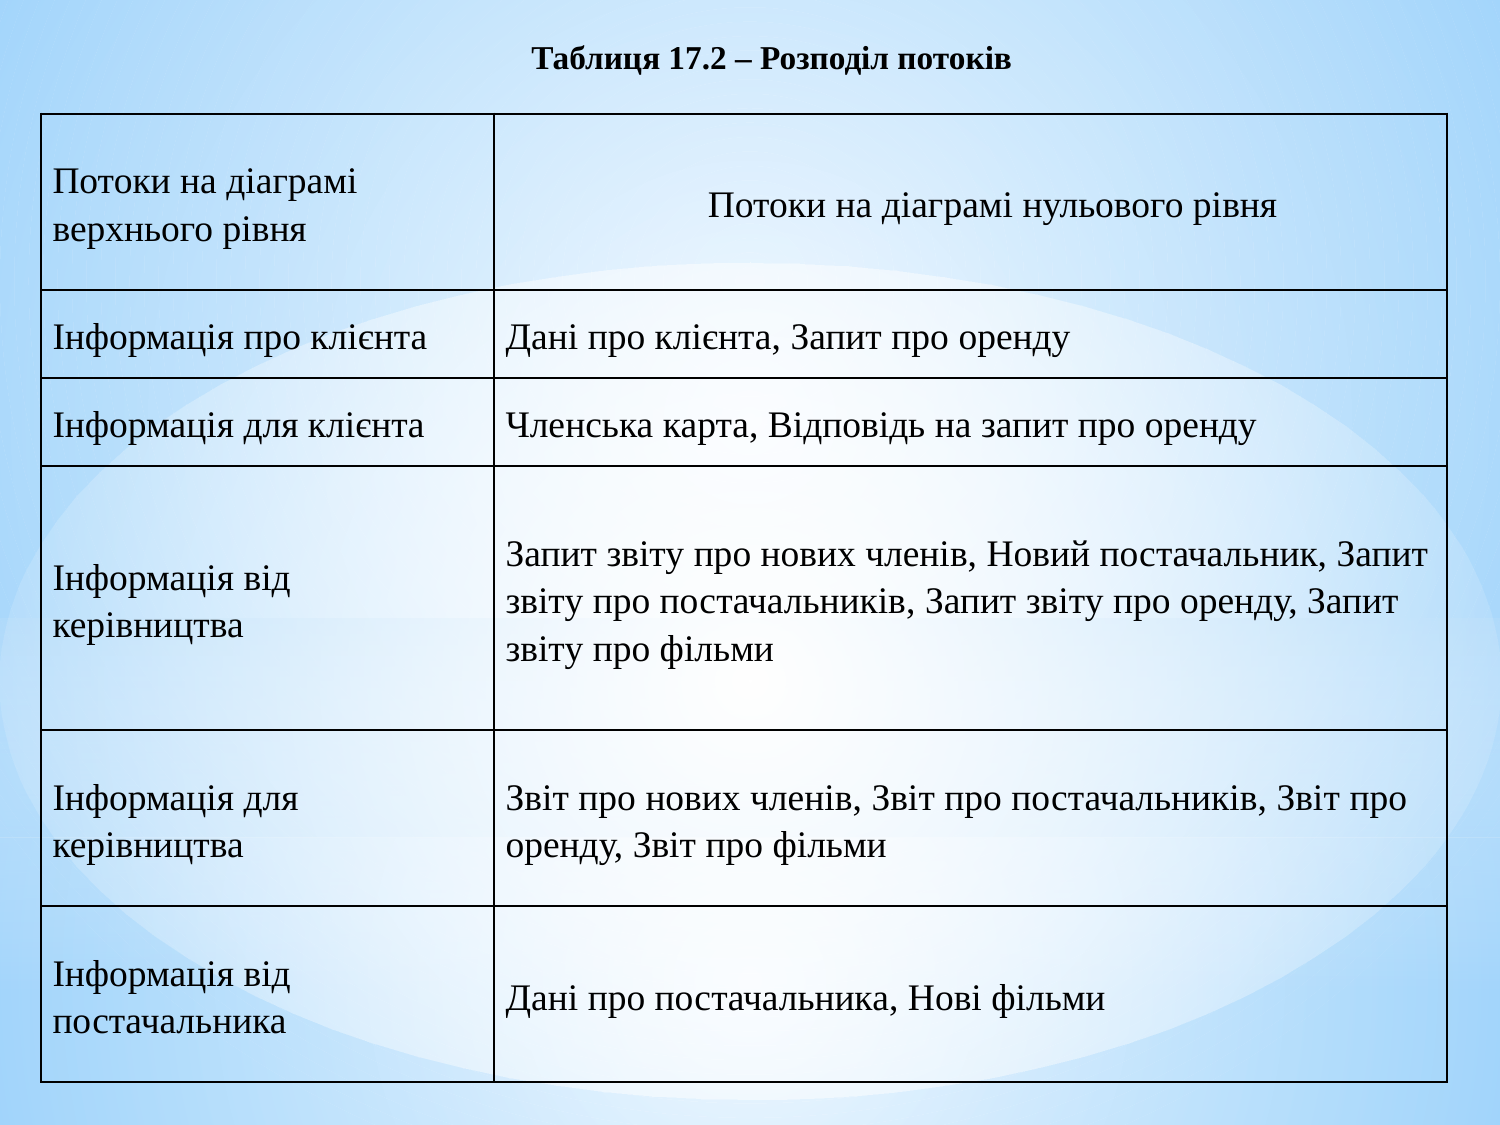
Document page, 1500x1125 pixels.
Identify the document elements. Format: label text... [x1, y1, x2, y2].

table_cell Інформація про клієнта [42, 291, 493, 377]
table_cell Інформація від постачальника [42, 907, 493, 1081]
table_cell Дані про клієнта, Запит про оренду [495, 291, 1446, 377]
table_cell Інформація для керівництва [42, 731, 493, 905]
table_header Потоки на діаграмі верхнього рівня [42, 115, 493, 289]
text_box Таблиця 17.2 – Розподіл потоків [469, 28, 1031, 84]
table_header Потоки на діаграмі нульового рівня [495, 115, 1446, 289]
table_cell Інформація від керівництва [42, 467, 493, 729]
table_cell Дані про постачальника, Нові фільми [495, 907, 1446, 1081]
table_cell Членська карта, Відповідь на запит про оренду [495, 379, 1446, 465]
table_cell Запит звіту про нових членів, Новий постачальник, Запит звіту про постачальників, Запит звіту про оренду, Запит звіту про фільми [495, 467, 1446, 729]
table_cell Звіт про нових членів, Звіт про постачальників, Звіт про оренду, Звіт про фільми [495, 731, 1446, 905]
table_cell Інформація для клієнта [42, 379, 493, 465]
